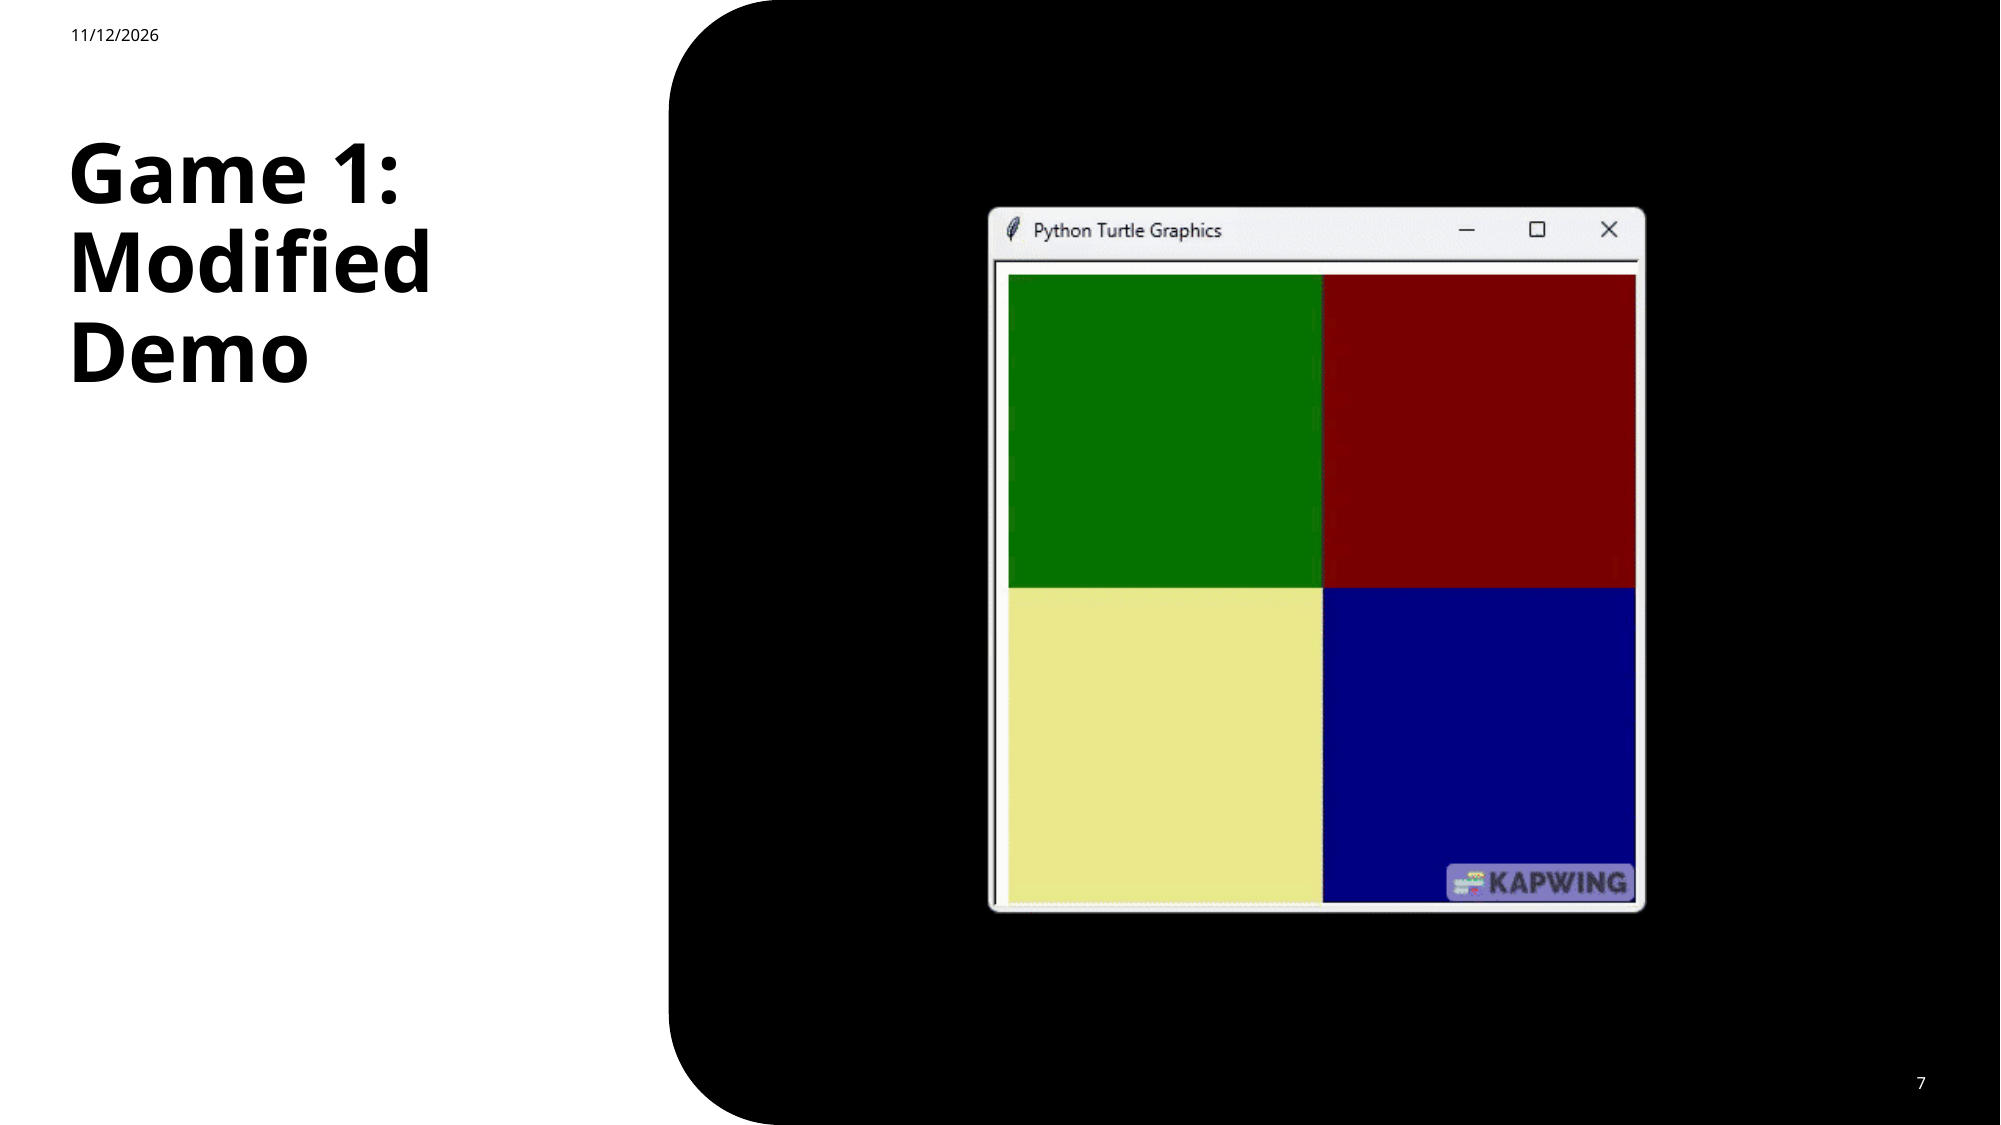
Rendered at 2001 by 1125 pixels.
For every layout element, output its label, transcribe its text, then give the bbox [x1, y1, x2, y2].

text_box [0, 0, 759, 1125]
slide_number 7 [1870, 1054, 1942, 1114]
text_box [667, 0, 2000, 1125]
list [987, 207, 1647, 914]
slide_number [55, 10, 506, 63]
title Game 1: Modified Demo [52, 123, 582, 1016]
